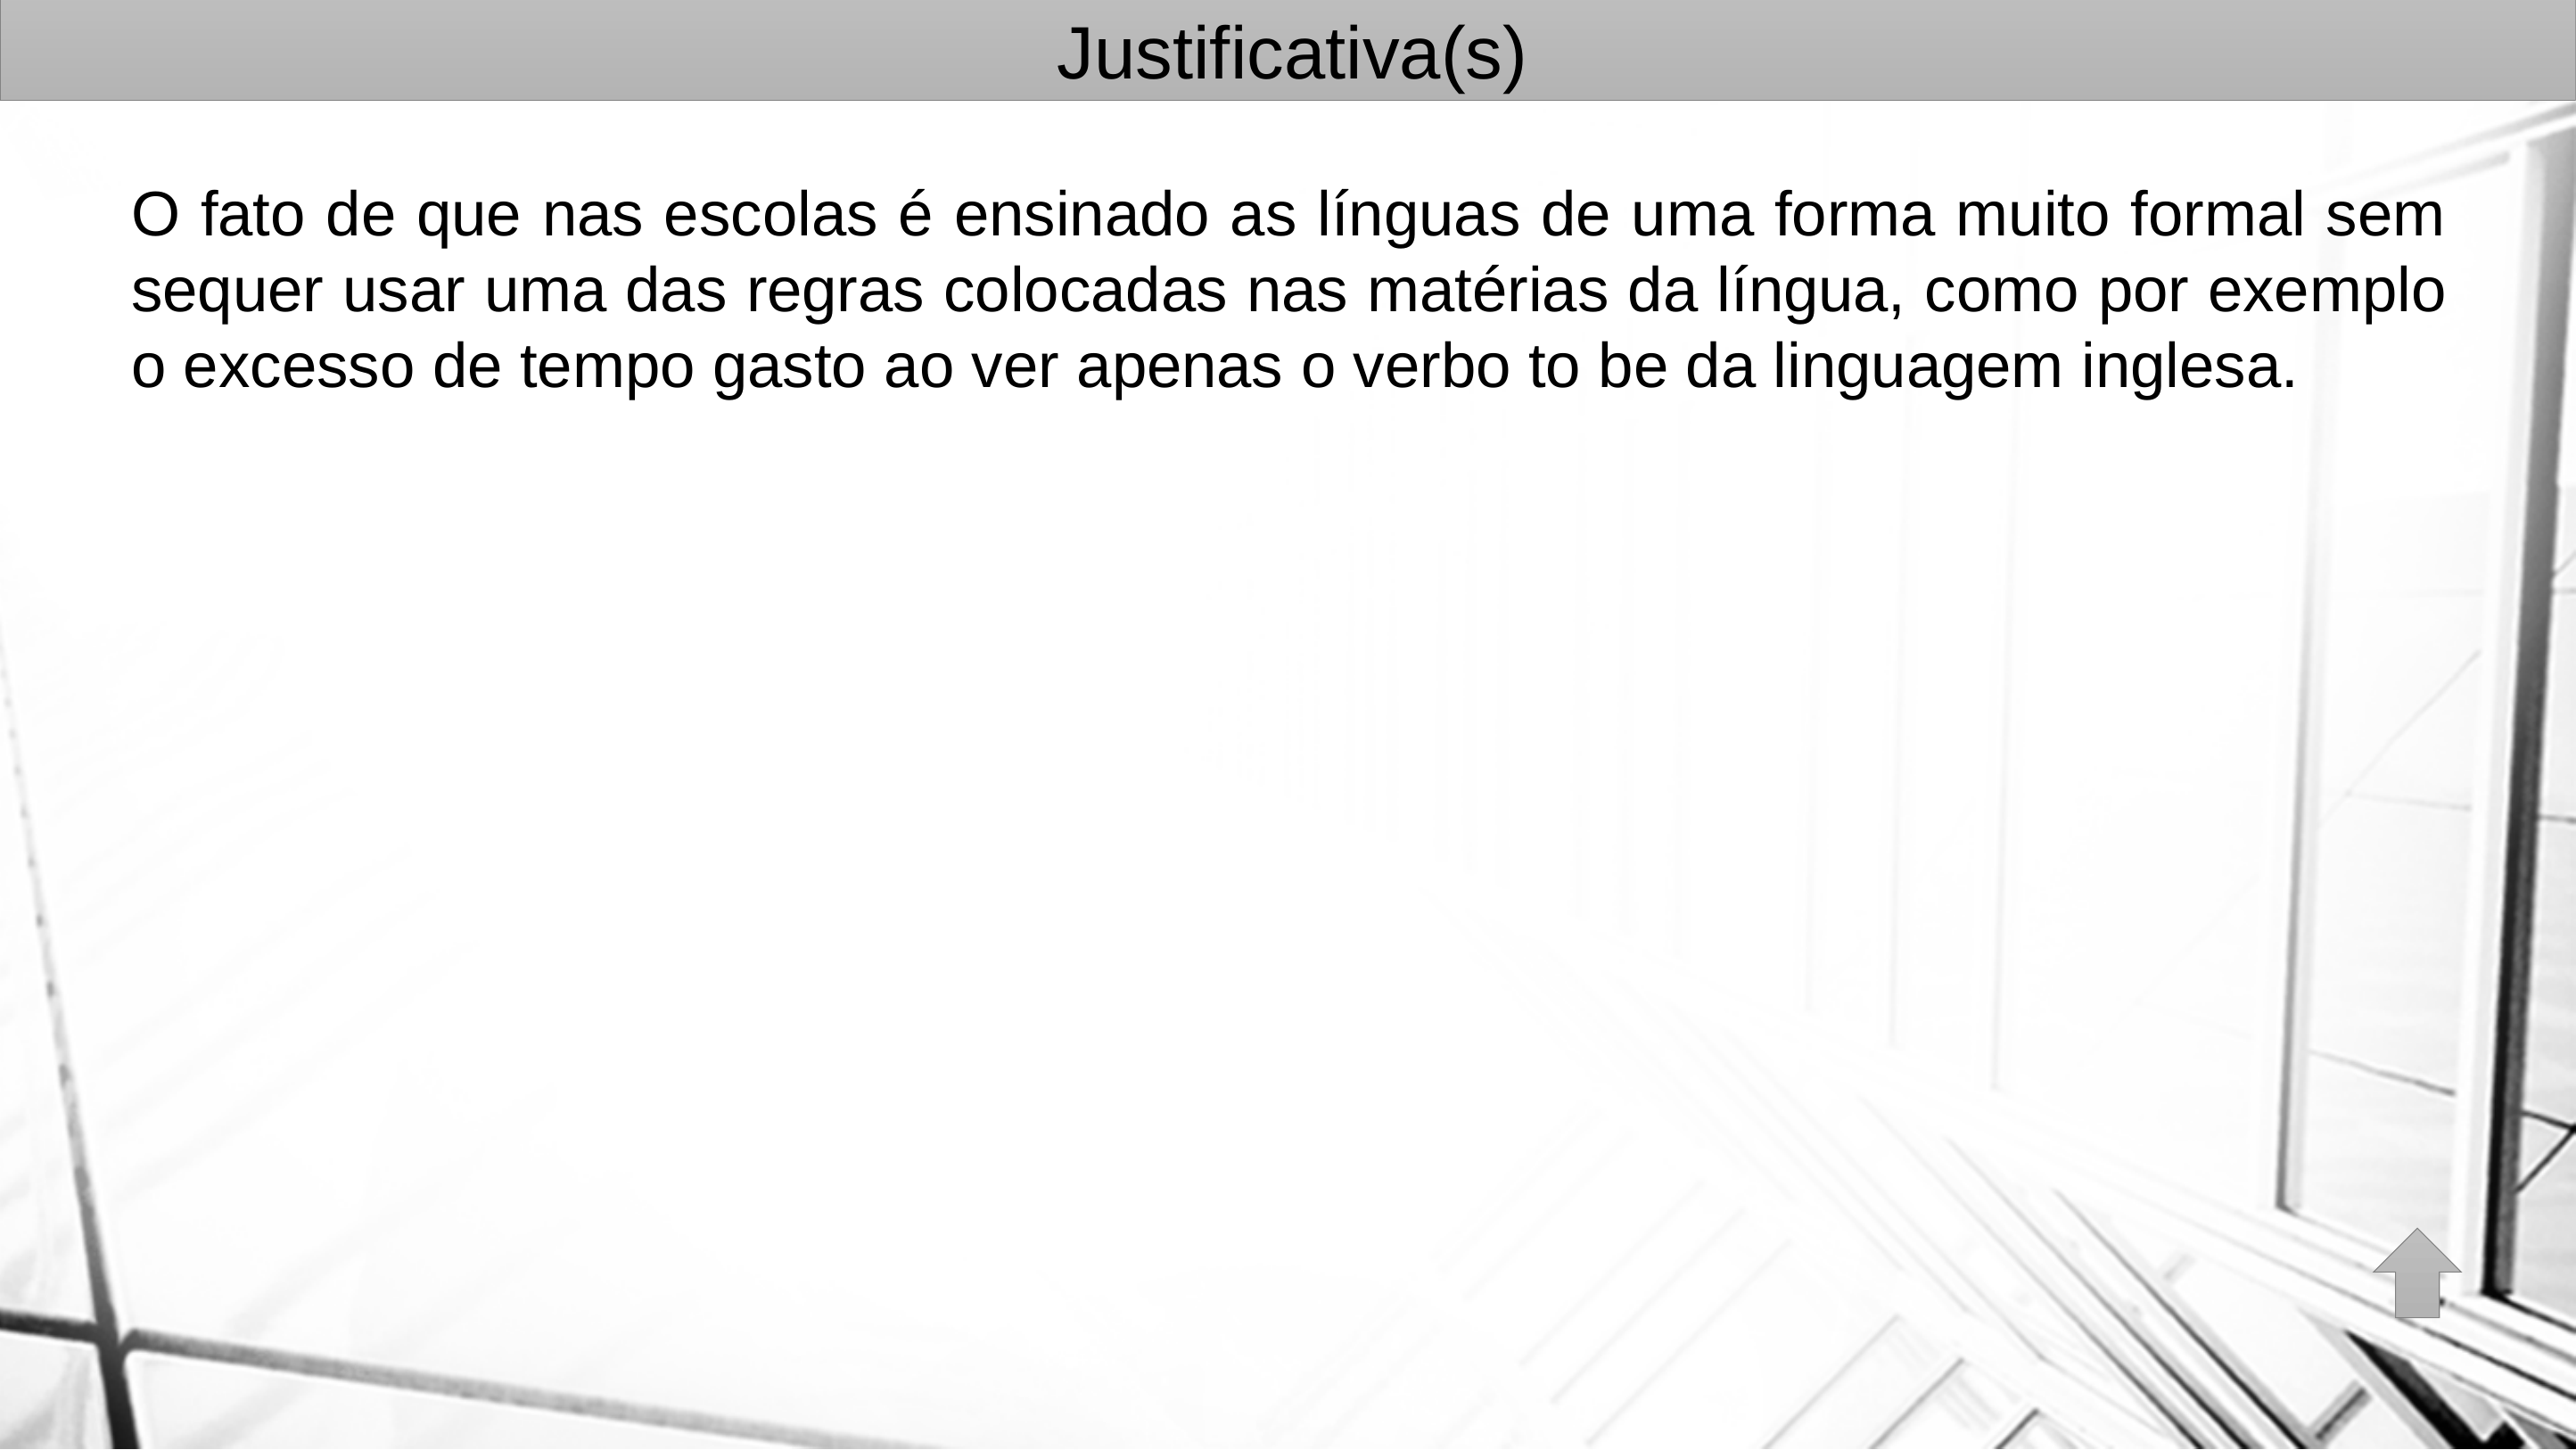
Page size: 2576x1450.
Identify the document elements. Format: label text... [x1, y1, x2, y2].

text_box [2372, 1227, 2463, 1319]
text_box Justificativa(s) [0, 0, 2576, 101]
text_box O fato de que nas escolas é ensinado as línguas de uma forma muito formal sem sequer usar uma das regras colocadas nas matérias da língua, como por exemplo o excesso de tempo gasto ao ver apenas o verbo to be da linguagem inglesa. [108, 166, 2462, 1449]
picture [0, 101, 2576, 1449]
